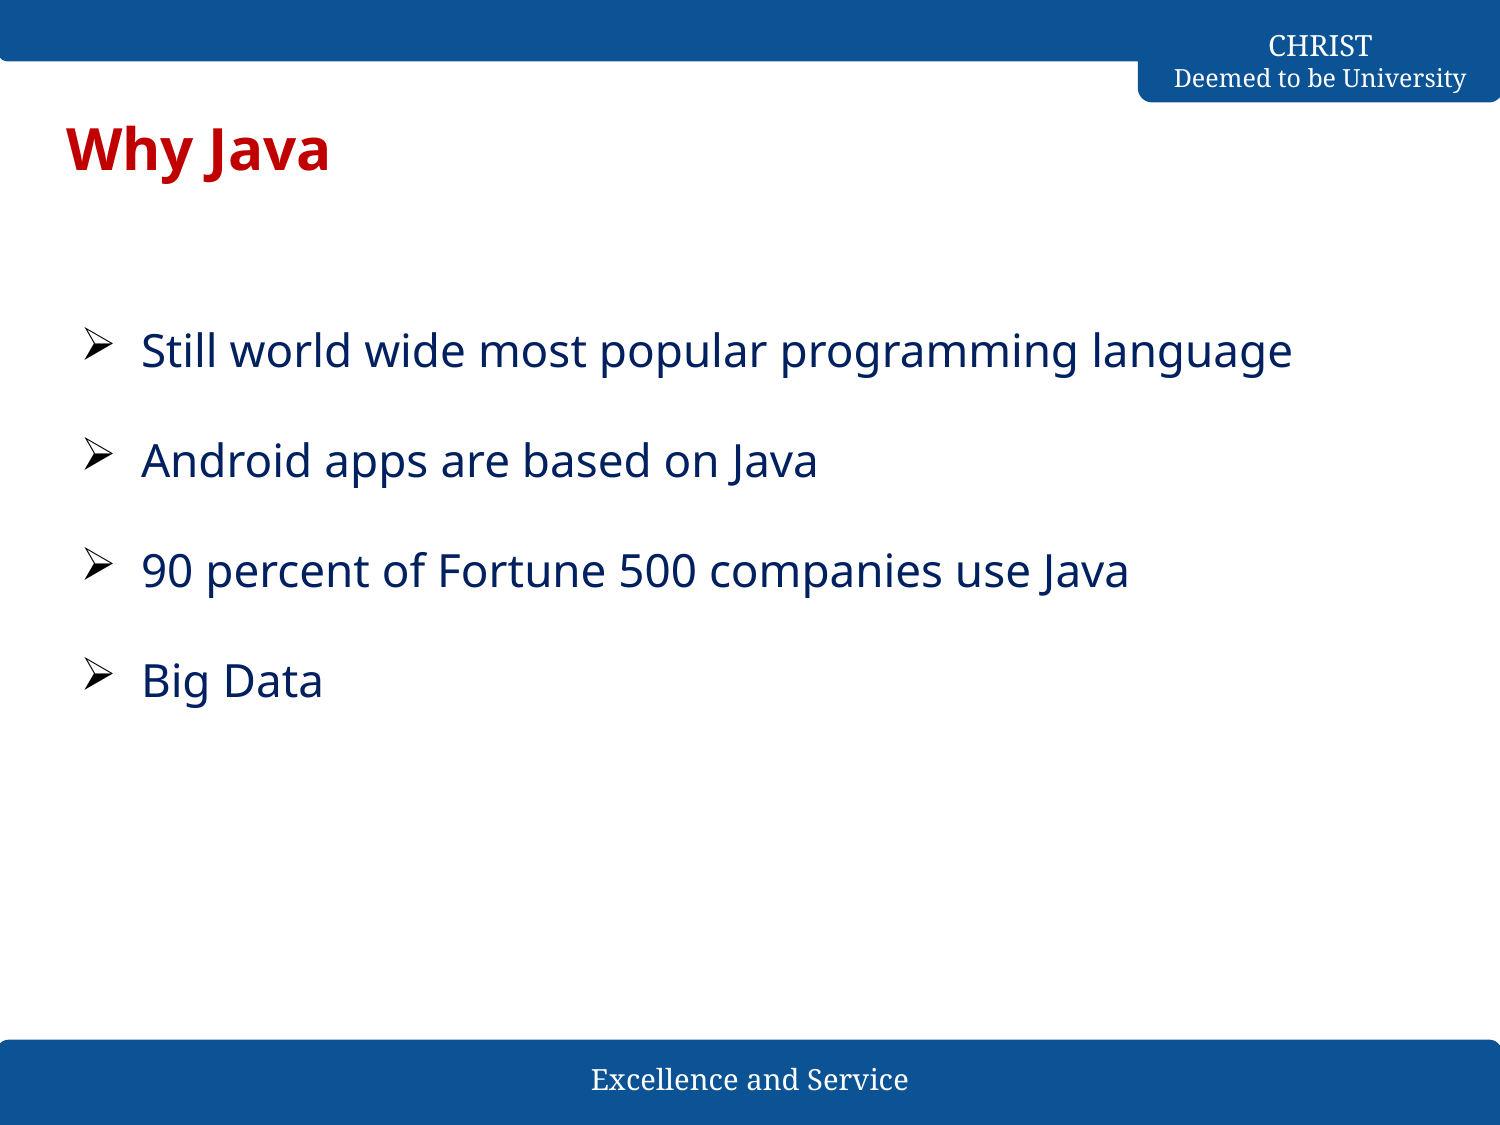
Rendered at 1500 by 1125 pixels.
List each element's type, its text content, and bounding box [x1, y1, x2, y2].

list Still world wide most popular programming language Android apps are based on Java 90 percent of Fortune 500 companies use Java Big Data [51, 252, 1449, 1000]
title Why Java [51, 97, 1449, 223]
